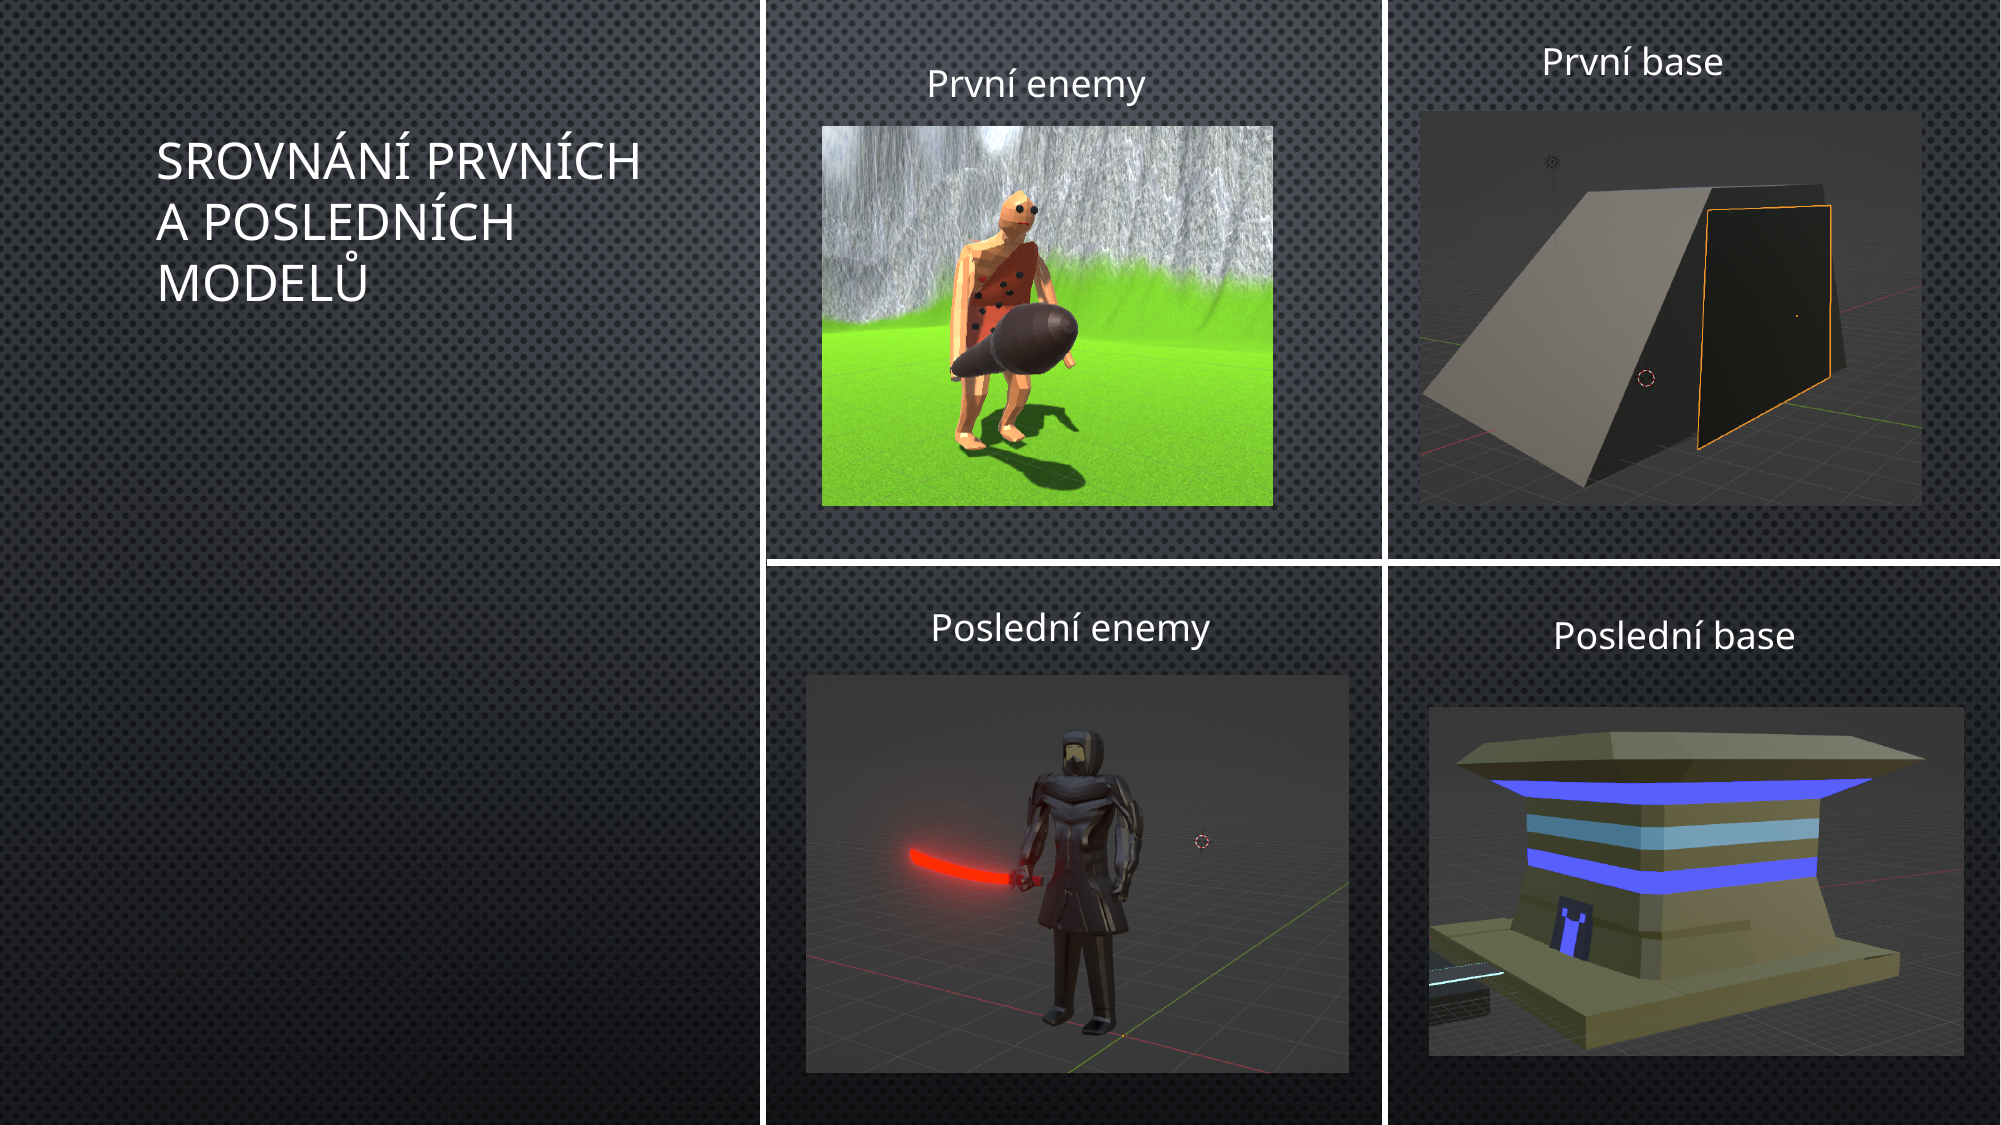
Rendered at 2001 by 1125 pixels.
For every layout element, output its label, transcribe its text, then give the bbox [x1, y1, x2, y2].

text_box [766, 0, 1382, 1125]
text_box [1388, 0, 2000, 559]
text_box [1388, 566, 2000, 1125]
text_box Poslední base [1538, 604, 1831, 665]
text_box První base [1526, 30, 1884, 91]
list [805, 675, 1350, 1073]
picture [821, 126, 1273, 506]
picture [1429, 706, 1965, 1057]
text_box První enemy [911, 52, 1256, 126]
text_box [0, 0, 760, 1125]
text_box Poslední enemy [915, 596, 1226, 657]
title Srovnání prvních a posledních modelů [141, 99, 681, 340]
picture [1420, 110, 1922, 506]
